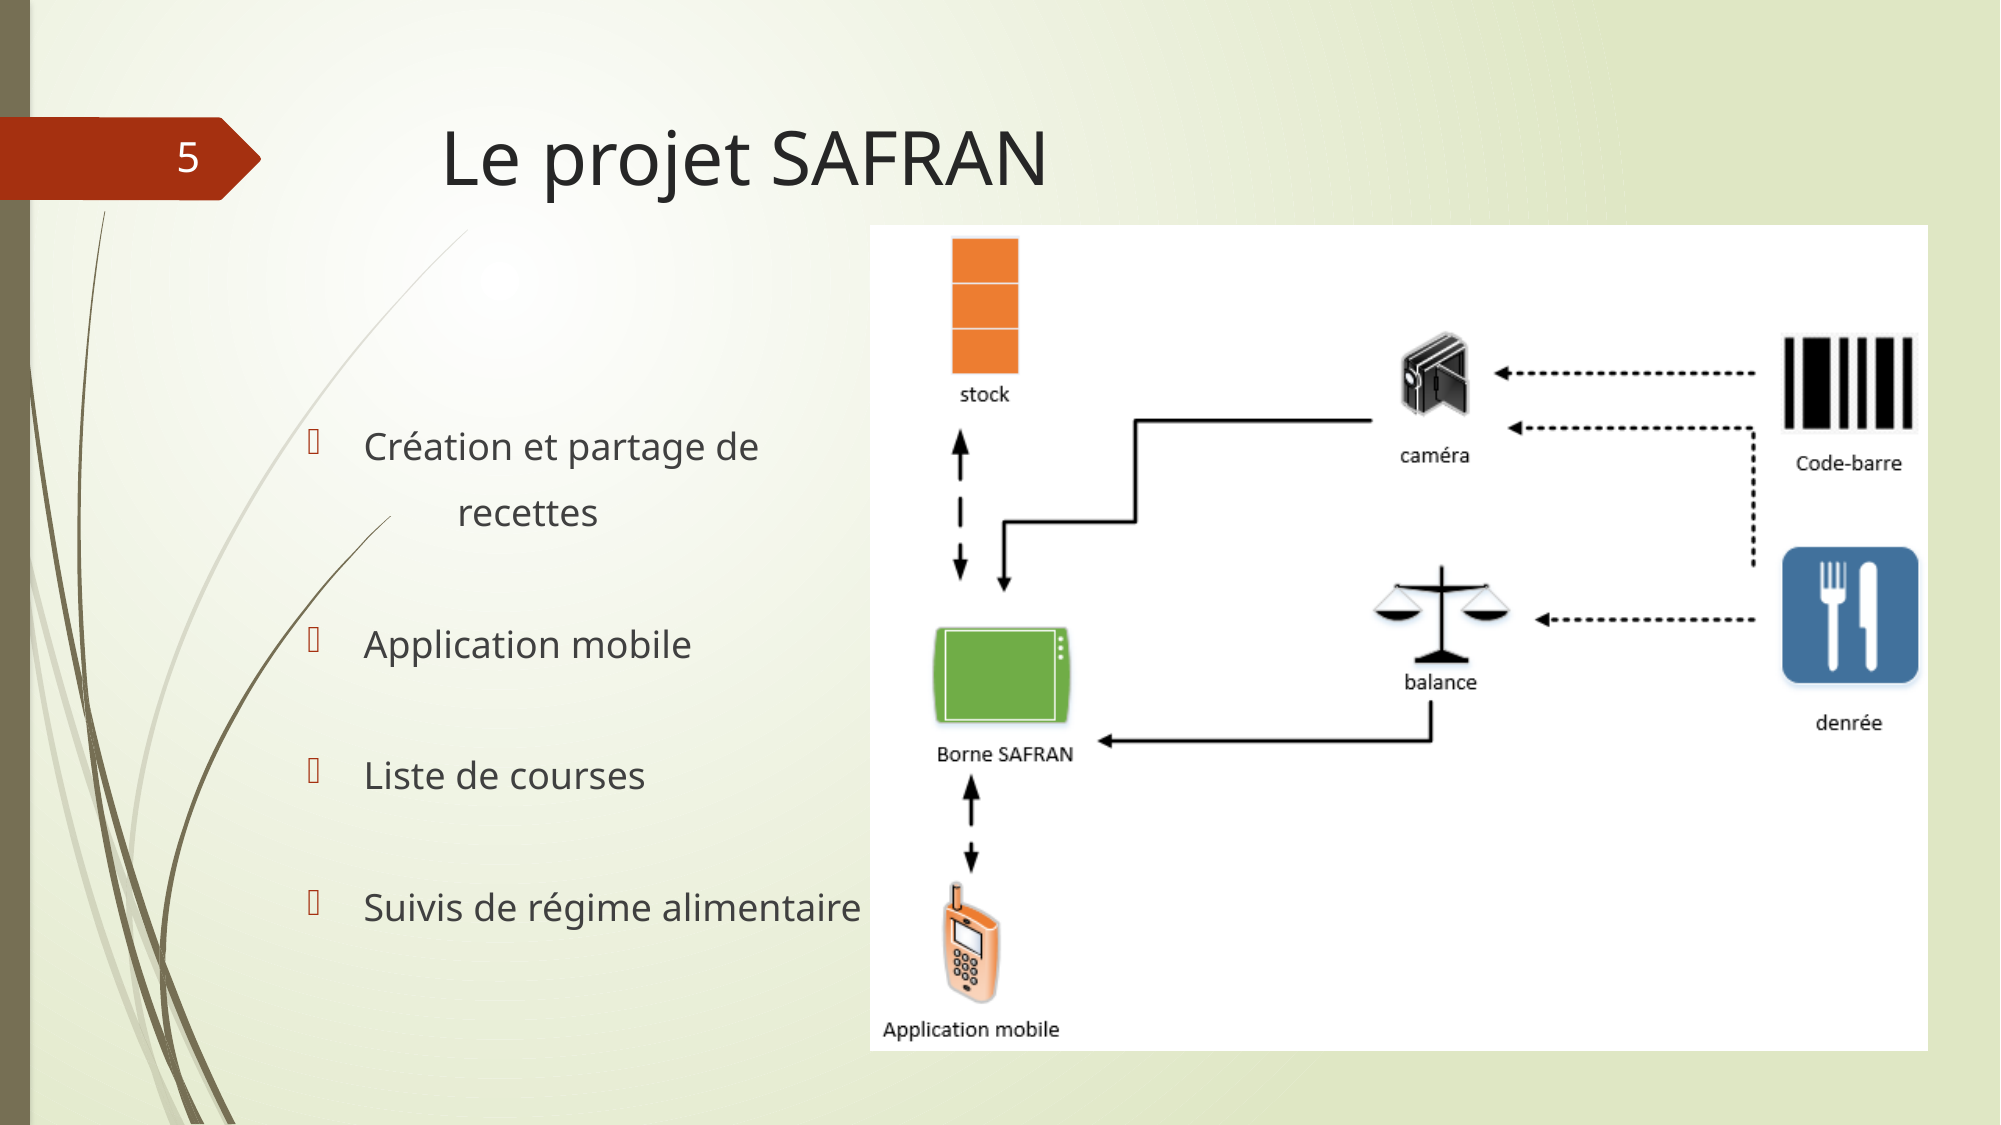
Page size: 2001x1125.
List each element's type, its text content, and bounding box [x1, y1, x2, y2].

slide_number 5 [87, 129, 216, 190]
title Le projet SAFRAN [425, 102, 1888, 313]
picture [869, 225, 1929, 1051]
list Création et partage de recettes Application mobile Liste de courses Suivis de régime alimentaire [292, 350, 865, 970]
